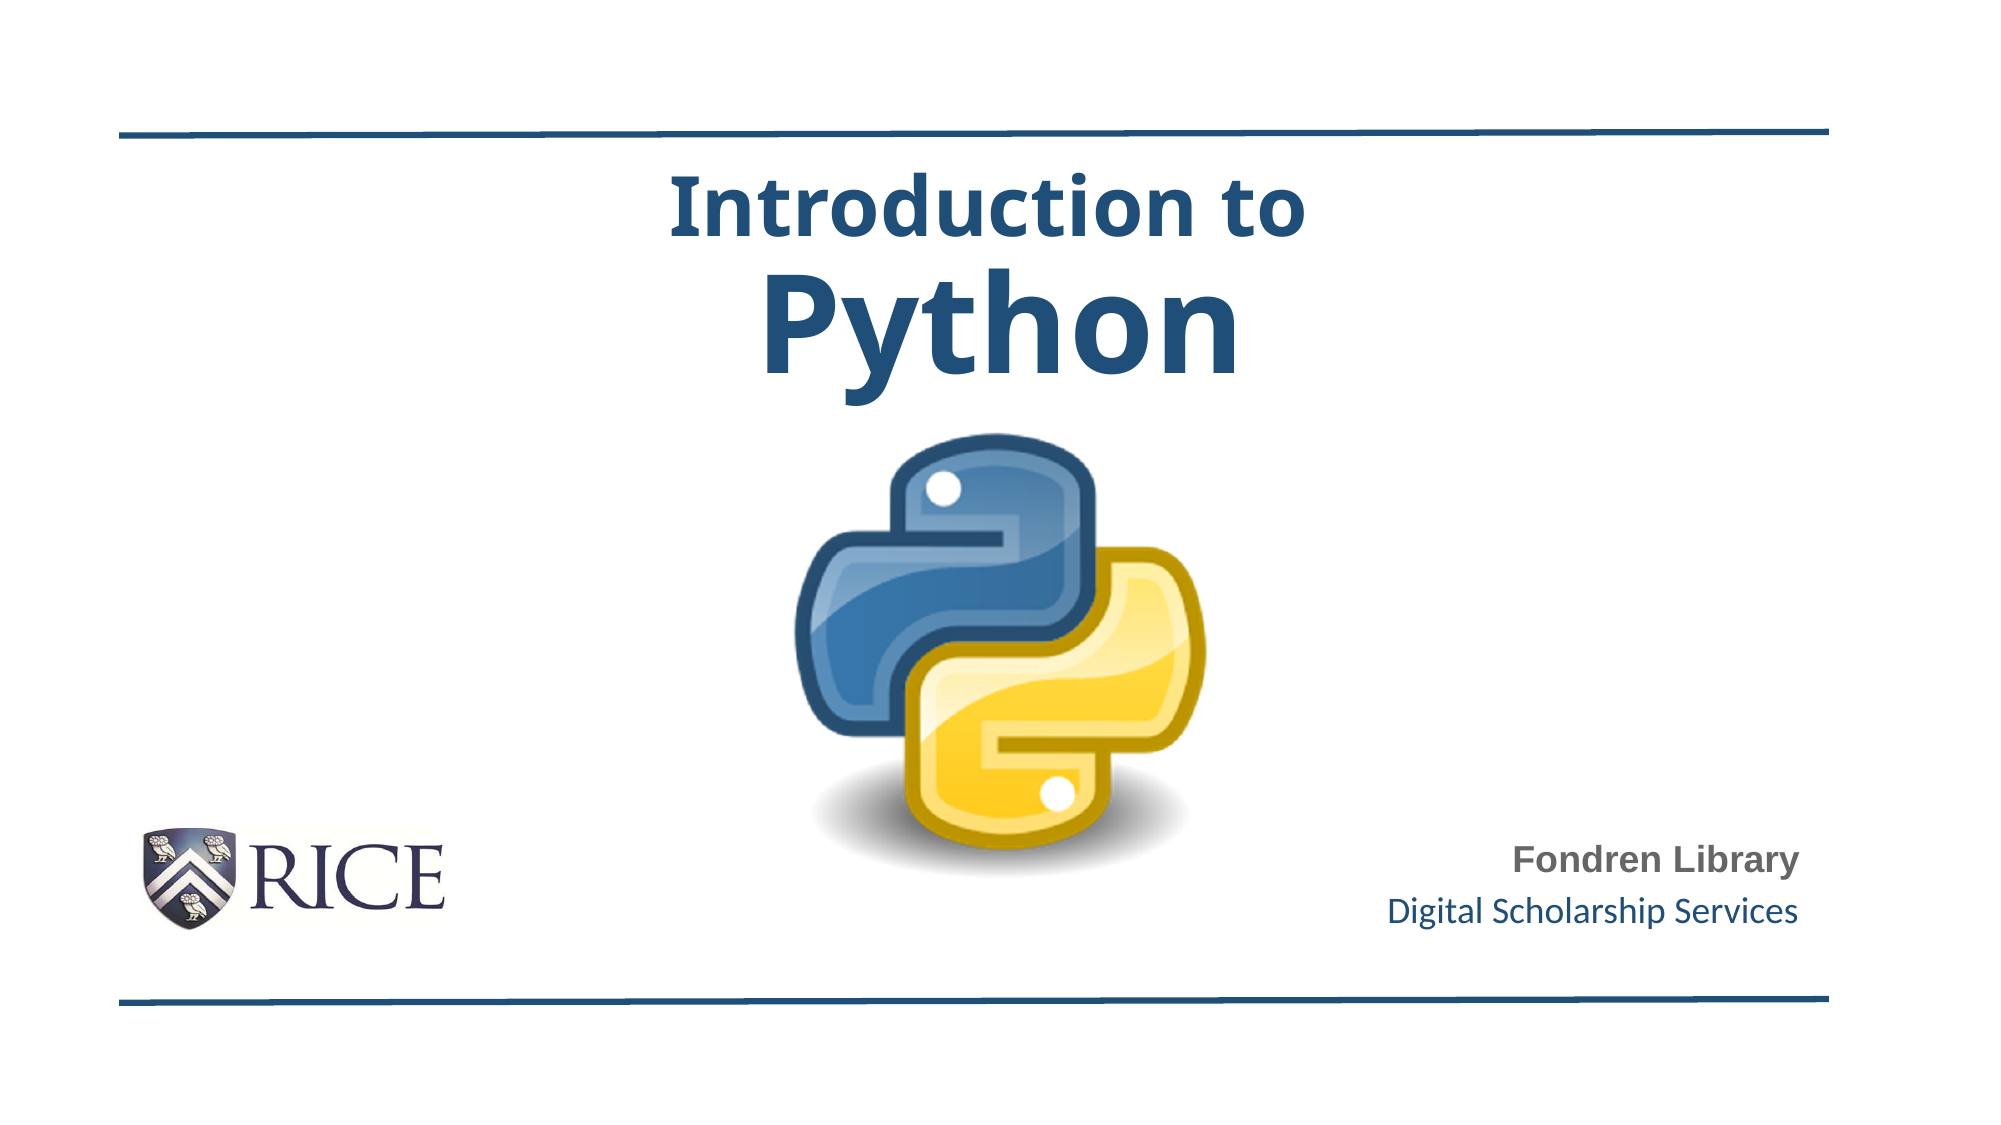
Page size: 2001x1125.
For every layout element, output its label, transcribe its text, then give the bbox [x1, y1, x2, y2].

text_box Fondren Library [1497, 827, 1815, 888]
picture [767, 423, 1233, 889]
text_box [119, 131, 1829, 136]
picture [141, 826, 445, 931]
title Introduction to Python [249, 148, 1750, 576]
text_box Digital Scholarship Services [1372, 878, 1814, 939]
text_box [119, 999, 1829, 1003]
